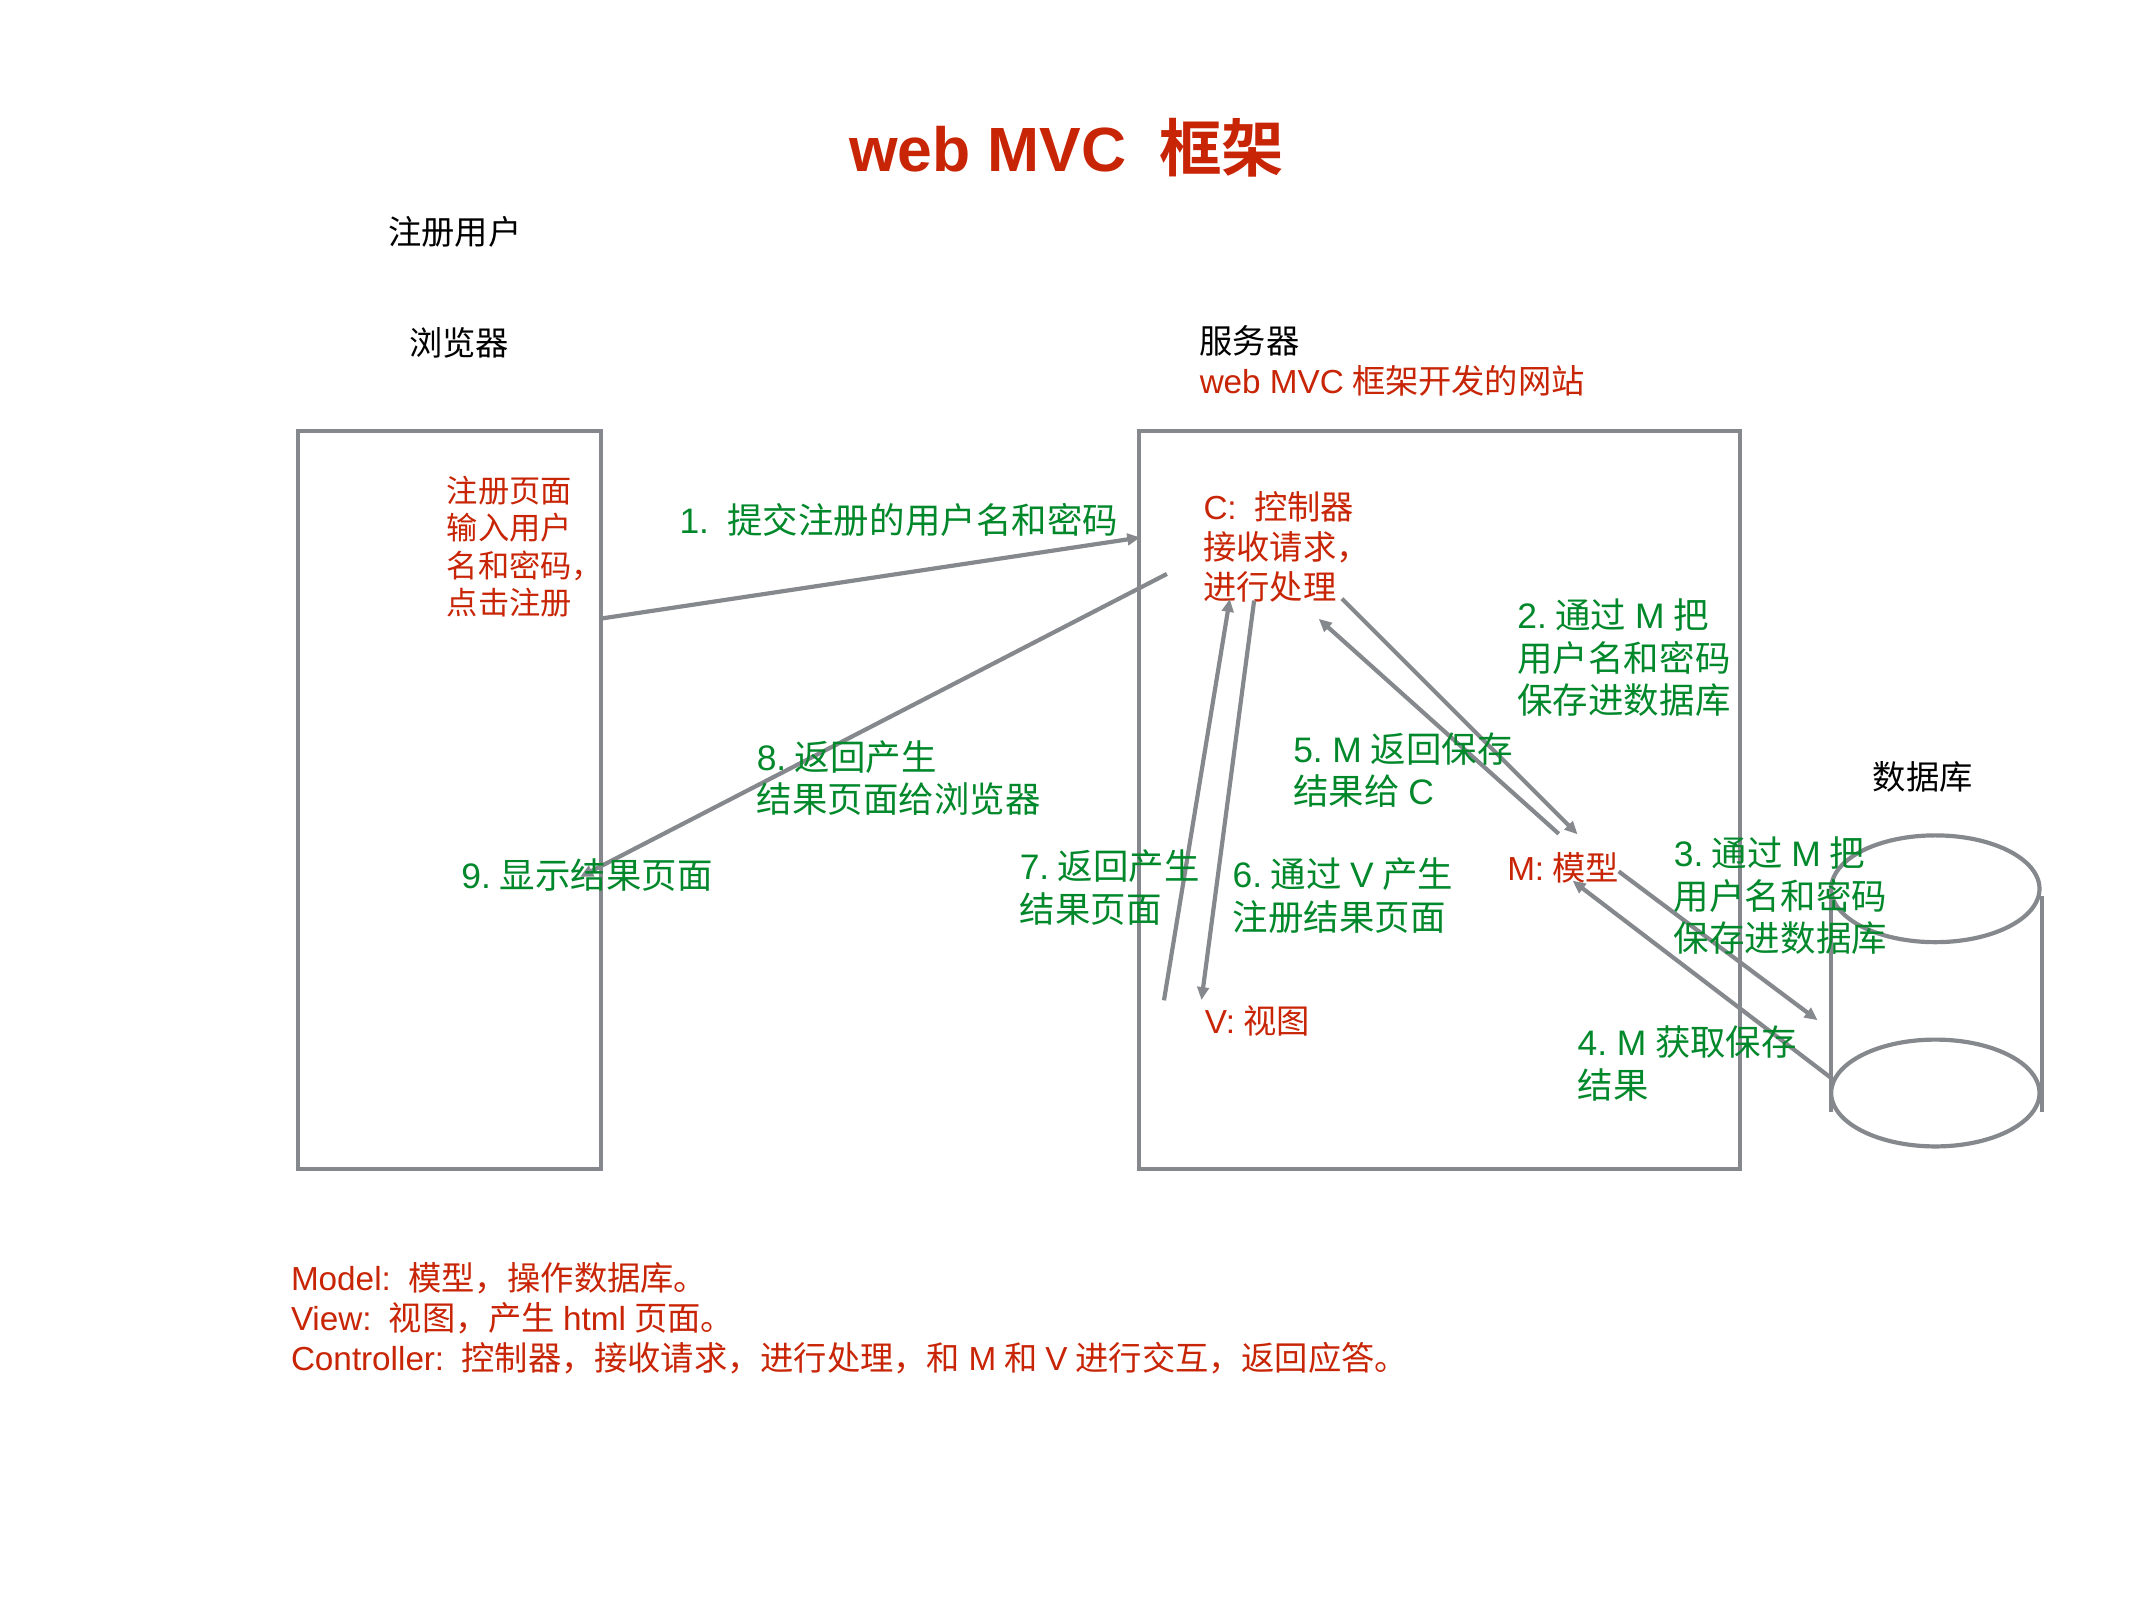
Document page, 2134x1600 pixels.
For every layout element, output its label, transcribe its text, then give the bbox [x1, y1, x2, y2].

text_box 服务器 web MVC框架开发的网站 [1191, 311, 1594, 409]
text_box Model: 模型，操作数据库。 View: 视图，产生html页面。 Controller: 控制器，接收请求，进行处理，和M和V进行交互，返回应答。 [282, 1248, 1417, 1385]
text_box 注册页面 输入用户 名和密码， 点击注册 [438, 462, 612, 629]
text_box 4. M获取保存 结果 [1569, 1012, 1806, 1114]
text_box 8.返回产生 结果页面给浏览器 [748, 726, 1050, 828]
text_box [1522, 778, 1578, 835]
text_box [1746, 967, 1818, 1021]
text_box V:视图 [1196, 991, 1318, 1048]
text_box web MVC 框架 [840, 100, 1293, 192]
text_box M:模型 [1499, 839, 1628, 896]
text_box [1190, 599, 1234, 836]
text_box 2.通过M把 用户名和密码 保存进数据库 [1509, 585, 1739, 730]
text_box [1196, 600, 1255, 1000]
text_box [1138, 431, 1741, 1169]
text_box 5. M返回保存 结果给C [1284, 718, 1522, 821]
text_box C: 控制器 接收请求， 进行处理 [1195, 477, 1379, 614]
text_box [1318, 619, 1430, 718]
text_box 注册用户 [380, 202, 531, 260]
text_box 7.返回产生 结果页面 [1011, 836, 1209, 938]
text_box 1. 提交注册的用户名和密码 [671, 489, 1127, 550]
text_box [1896, 835, 2040, 943]
text_box [1127, 533, 1140, 546]
text_box [1572, 880, 1745, 1012]
text_box 9.显示结果页面 [453, 844, 721, 904]
text_box 数据库 [1864, 747, 1982, 805]
text_box 浏览器 [401, 313, 518, 371]
text_box [1832, 1039, 2040, 1147]
text_box 6.通过V产生 注册结果页面 [1224, 844, 1462, 946]
text_box [297, 431, 601, 1169]
text_box 3.通过M把 用户名和密码 保存进数据库 [1665, 822, 1896, 967]
